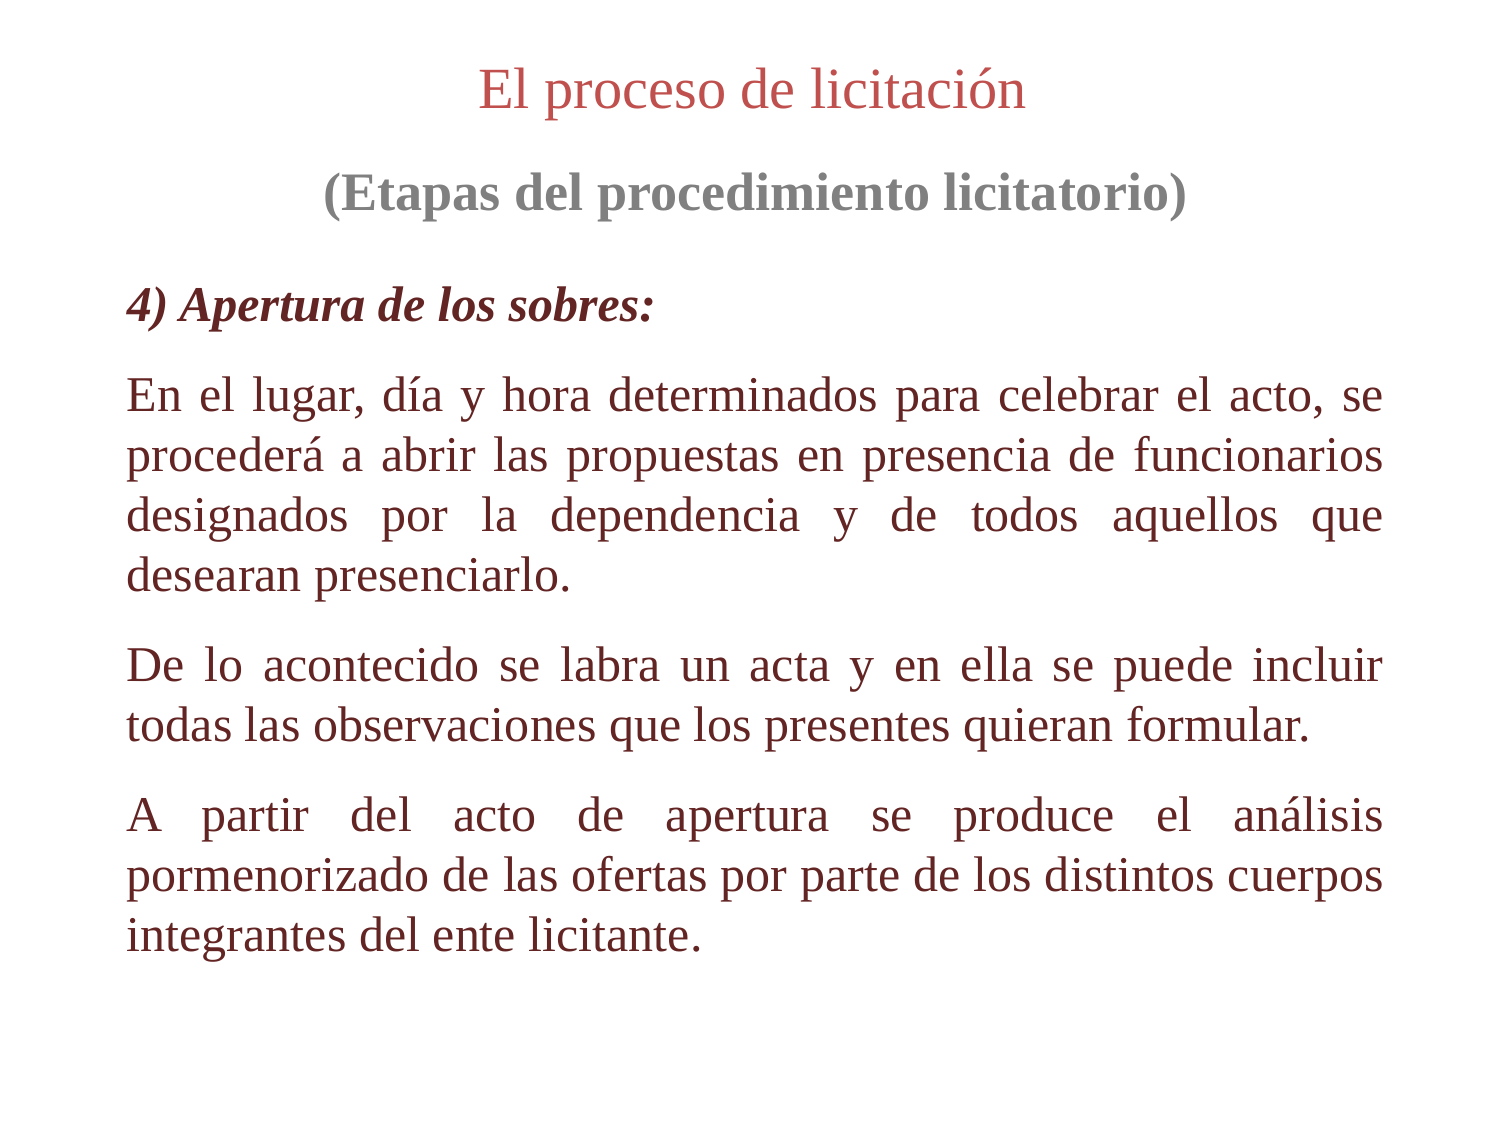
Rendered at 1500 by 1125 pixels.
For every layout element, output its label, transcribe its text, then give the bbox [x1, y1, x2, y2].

text_box El proceso de licitación [463, 42, 1057, 128]
text_box (Etapas del procedimiento licitatorio) 4) Apertura de los sobres: En el lugar, día y hora determinados para celebrar el acto, se procederá a abrir las propuestas en presencia de funcionarios designados por la dependencia y de todos aquellos que desearan presenciarlo. De lo acontecido se labra un acta y en ella se puede incluir todas las observaciones que los presentes quieran formular. A partir del acto de apertura se produce el análisis pormenorizado de las ofertas por parte de los distintos cuerpos integrantes del ente licitante. [112, 148, 1400, 969]
